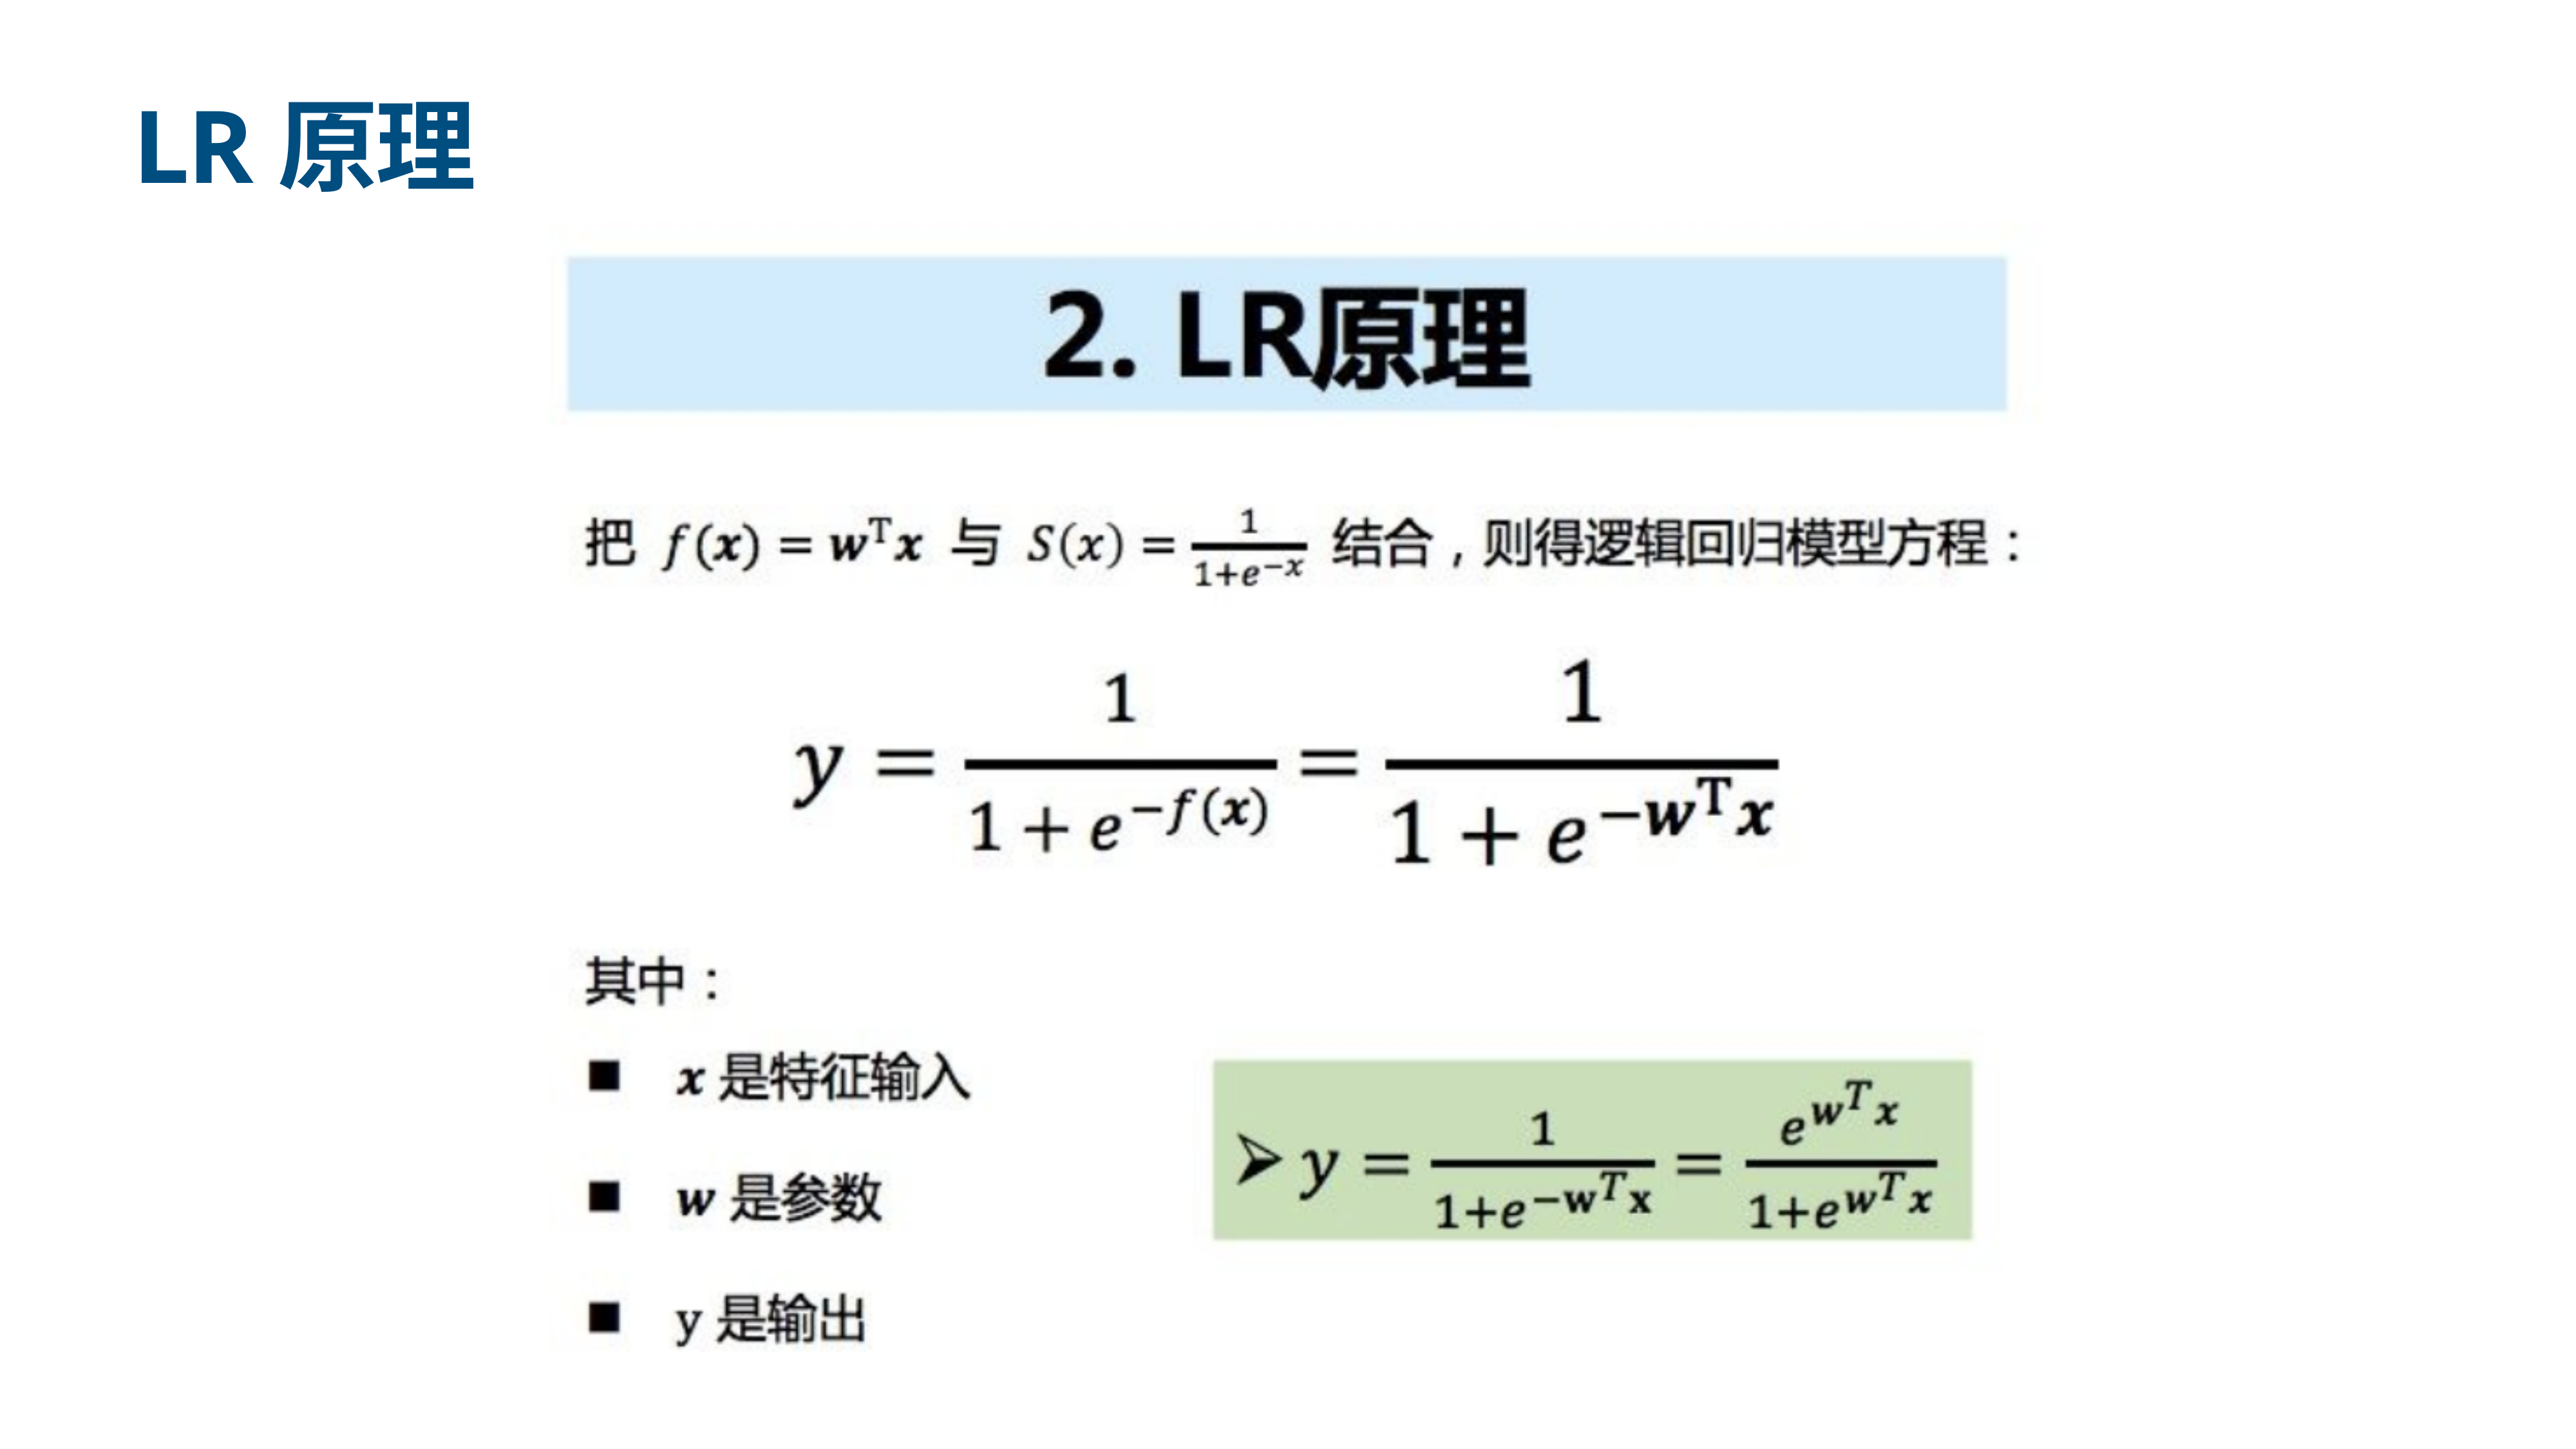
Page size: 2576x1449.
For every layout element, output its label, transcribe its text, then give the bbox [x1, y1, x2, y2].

picture [488, 186, 2171, 1389]
title LR原理 [127, 100, 2449, 252]
